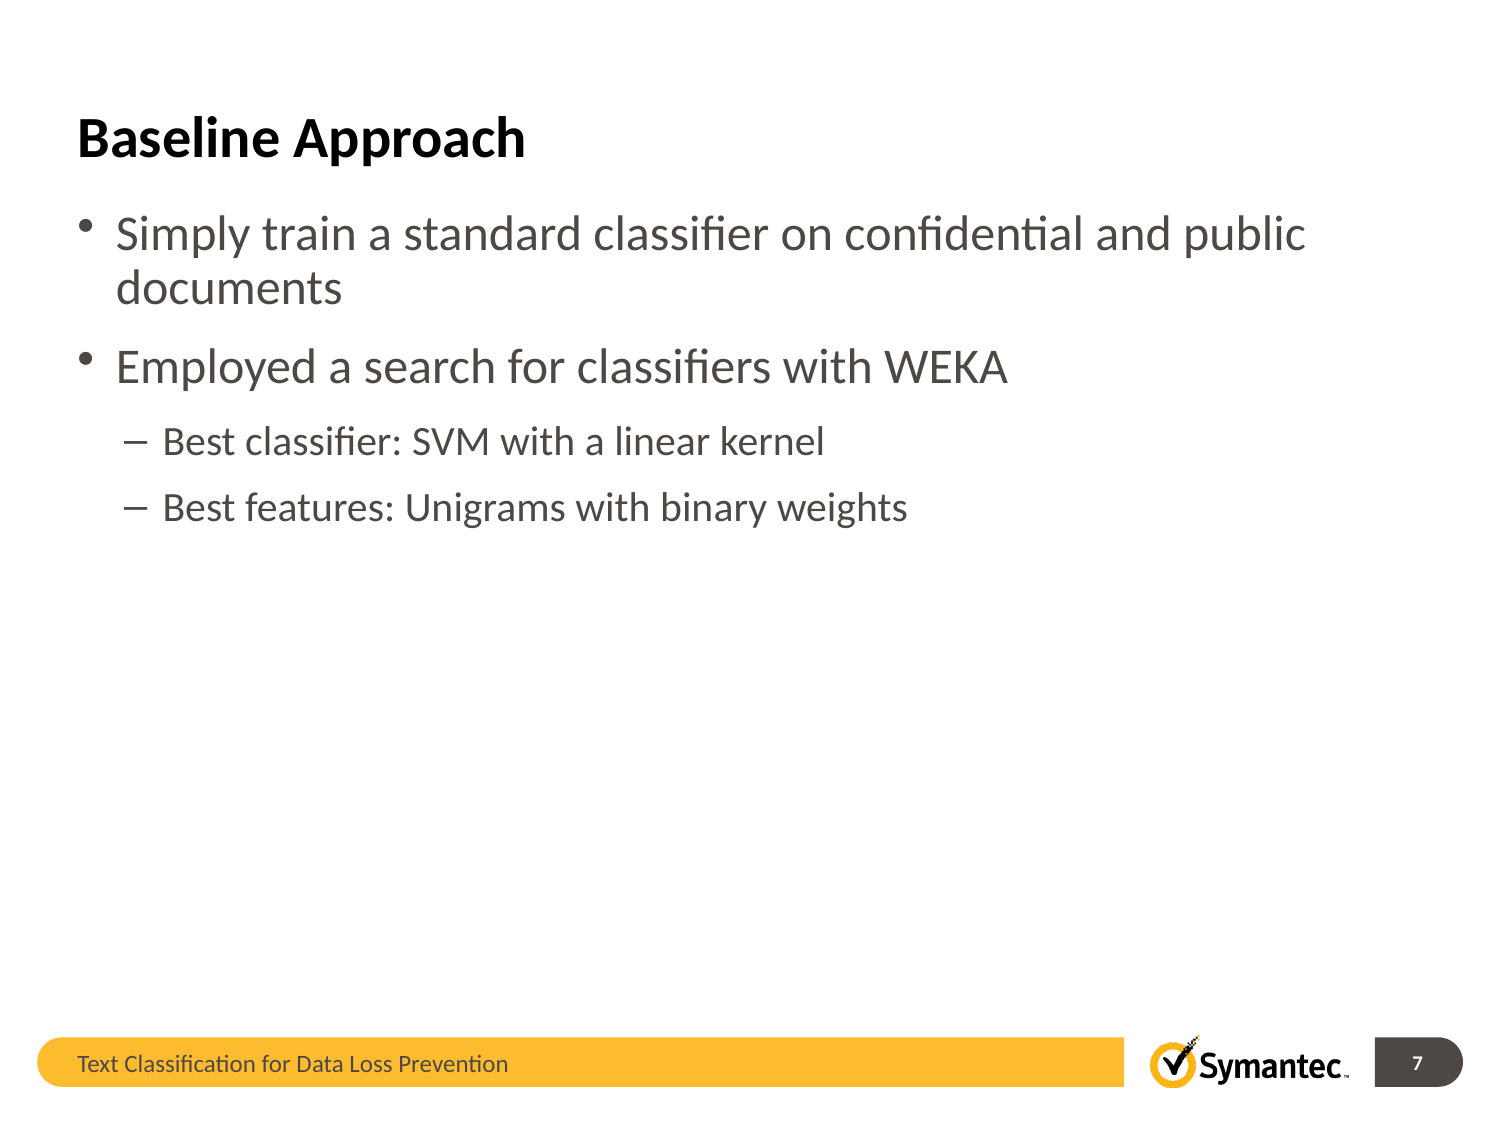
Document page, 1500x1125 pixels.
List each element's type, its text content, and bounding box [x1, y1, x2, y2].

footer Text Classification for Data Loss Prevention [62, 1042, 749, 1082]
slide_number 7 [1402, 1049, 1428, 1075]
title Baseline Approach [62, 40, 1438, 179]
picture [1150, 1035, 1349, 1088]
list Simply train a standard classifier on confidential and public documents Employed a search for classifiers with WEKA Best classifier: SVM with a linear kernel Best features: Unigrams with binary weights [62, 199, 1438, 1013]
